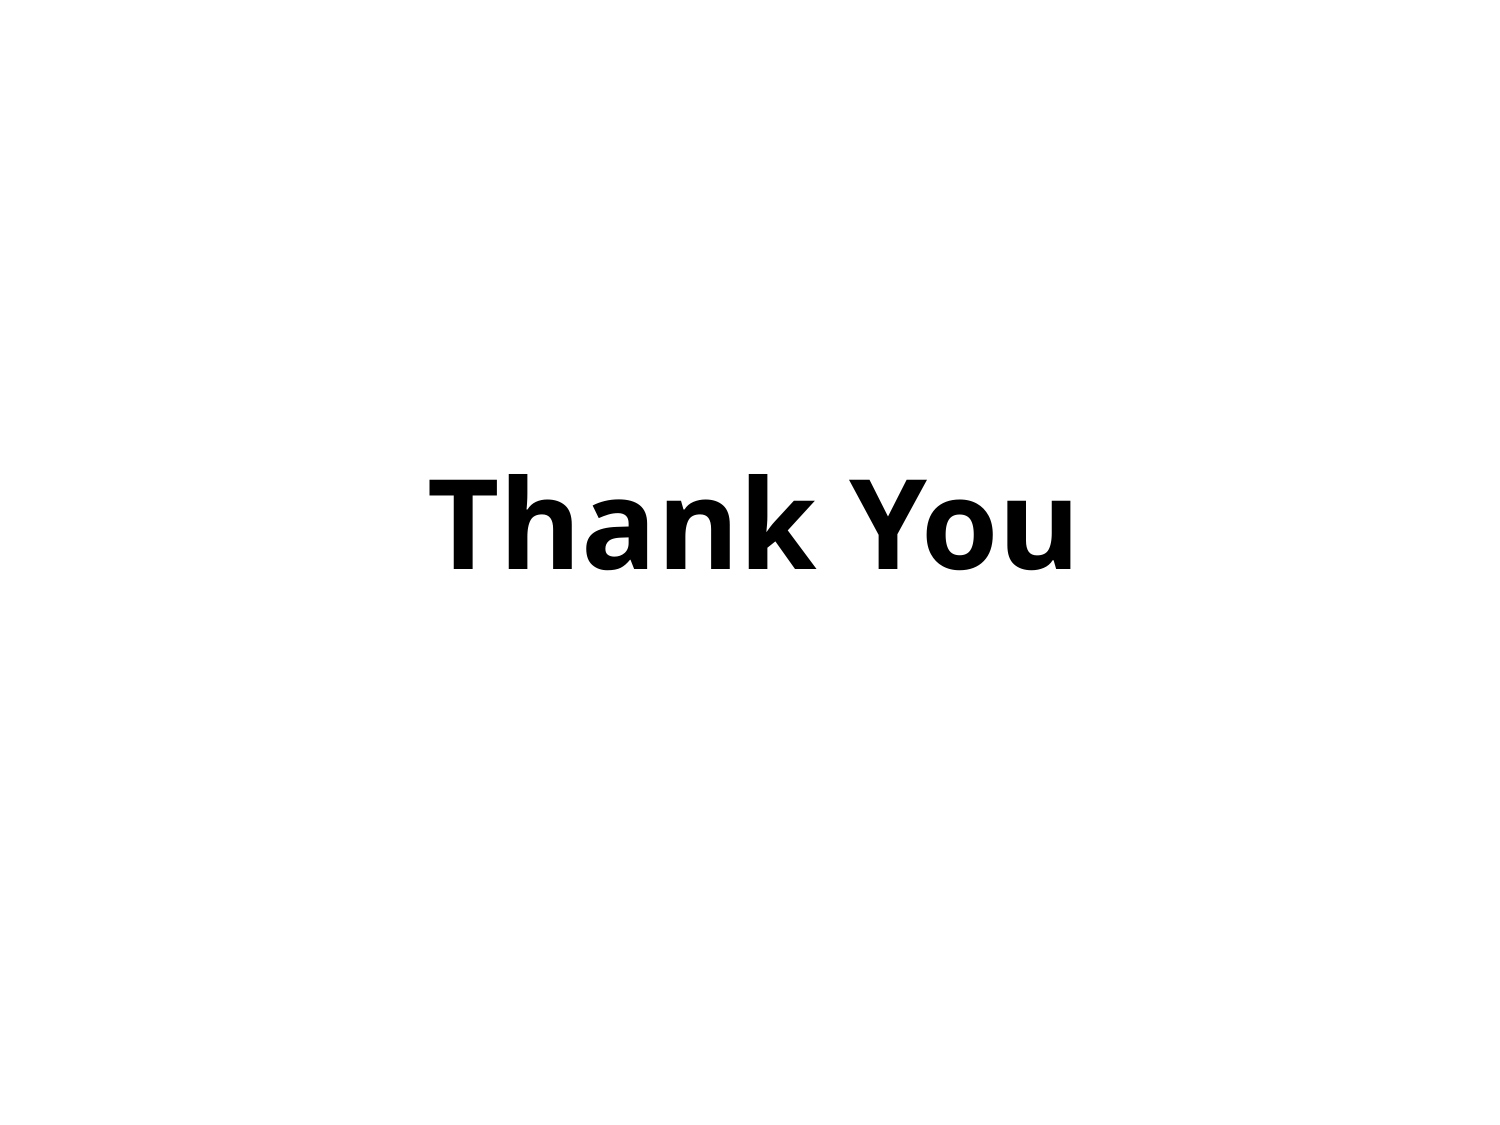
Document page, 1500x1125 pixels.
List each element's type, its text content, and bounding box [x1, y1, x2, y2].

text_box Thank You [412, 437, 1138, 603]
